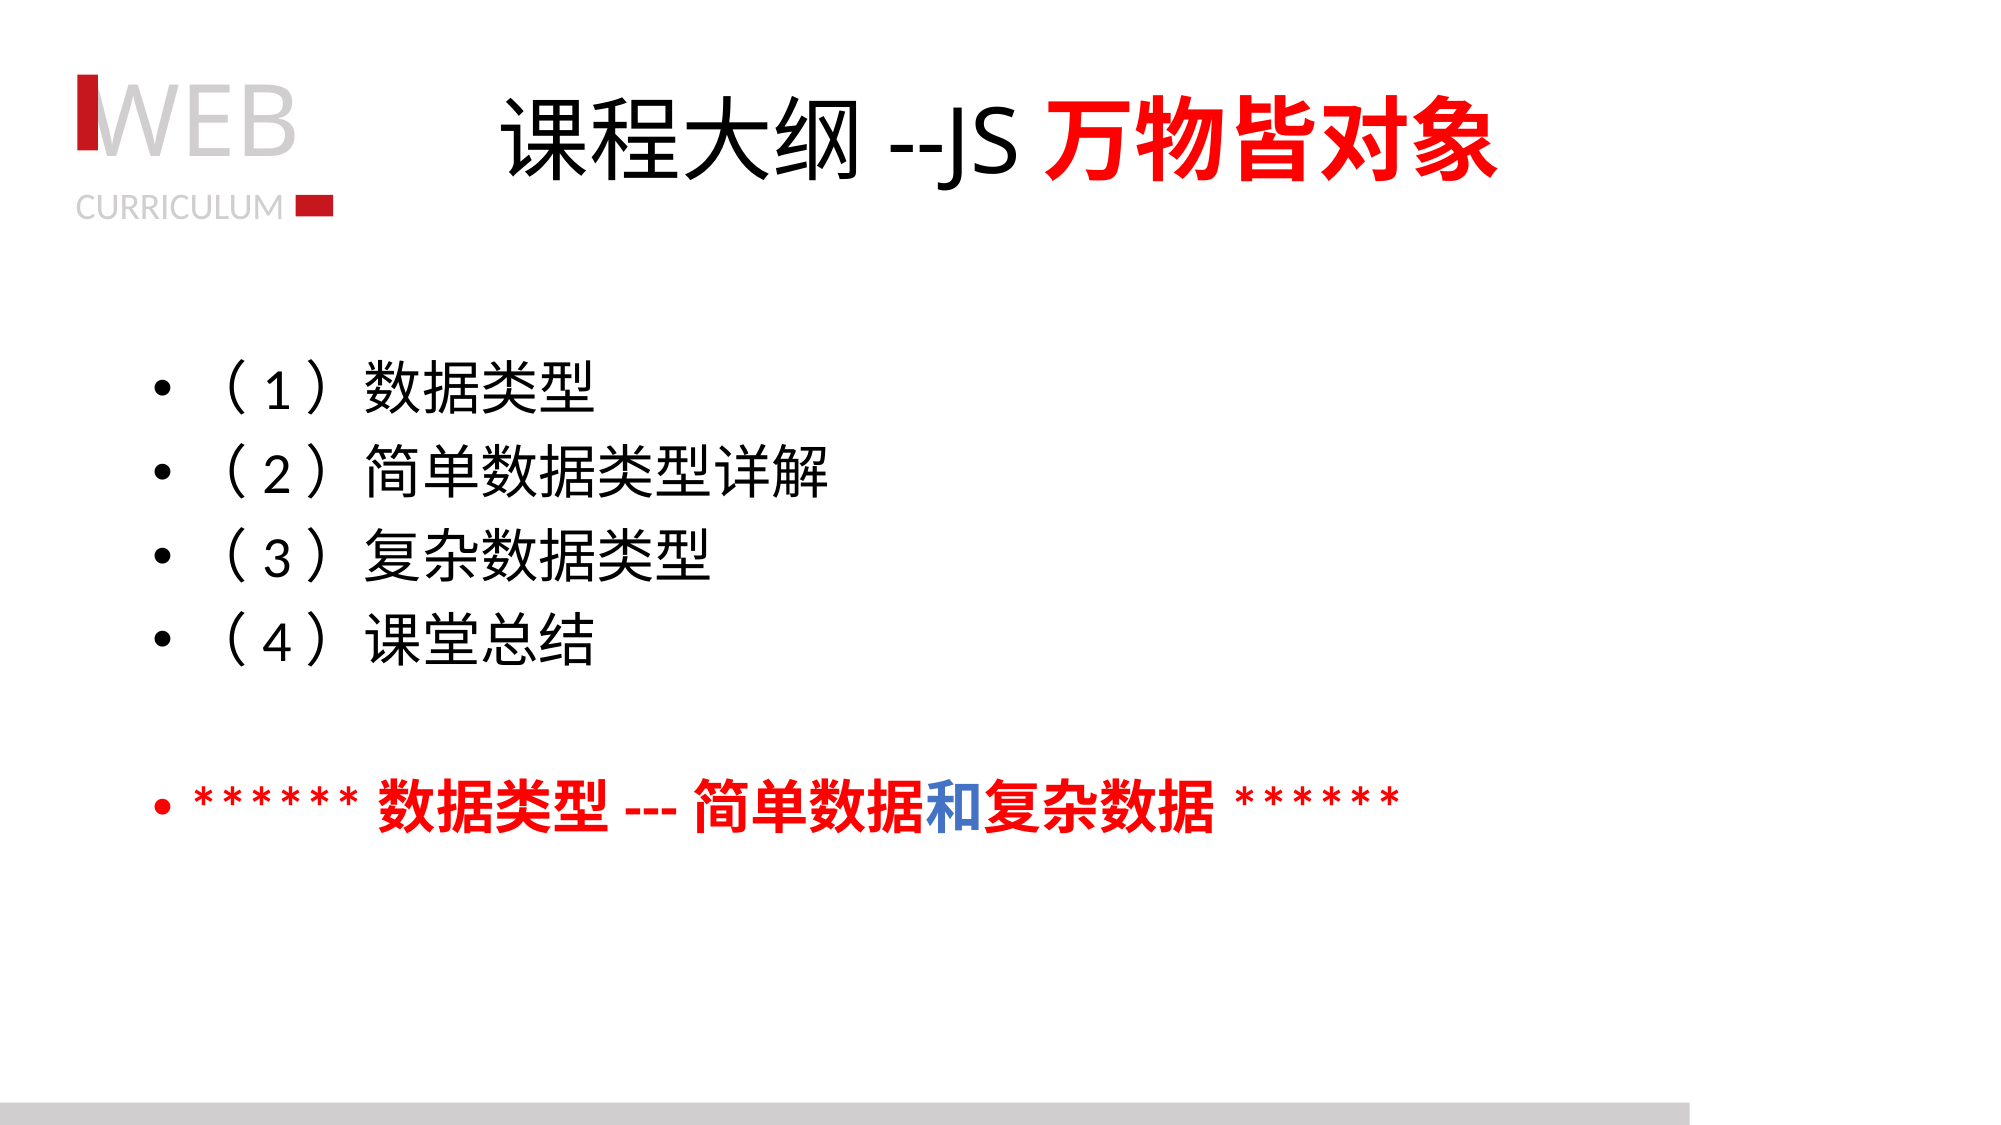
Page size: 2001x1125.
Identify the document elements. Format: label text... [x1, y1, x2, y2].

title 课程大纲--JS万物皆对象 [137, 59, 1863, 229]
list （1）数据类型 （2）简单数据类型详解 （3）复杂数据类型 （4）课堂总结 ******数据类型---简单数据和复杂数据****** [137, 261, 1863, 992]
